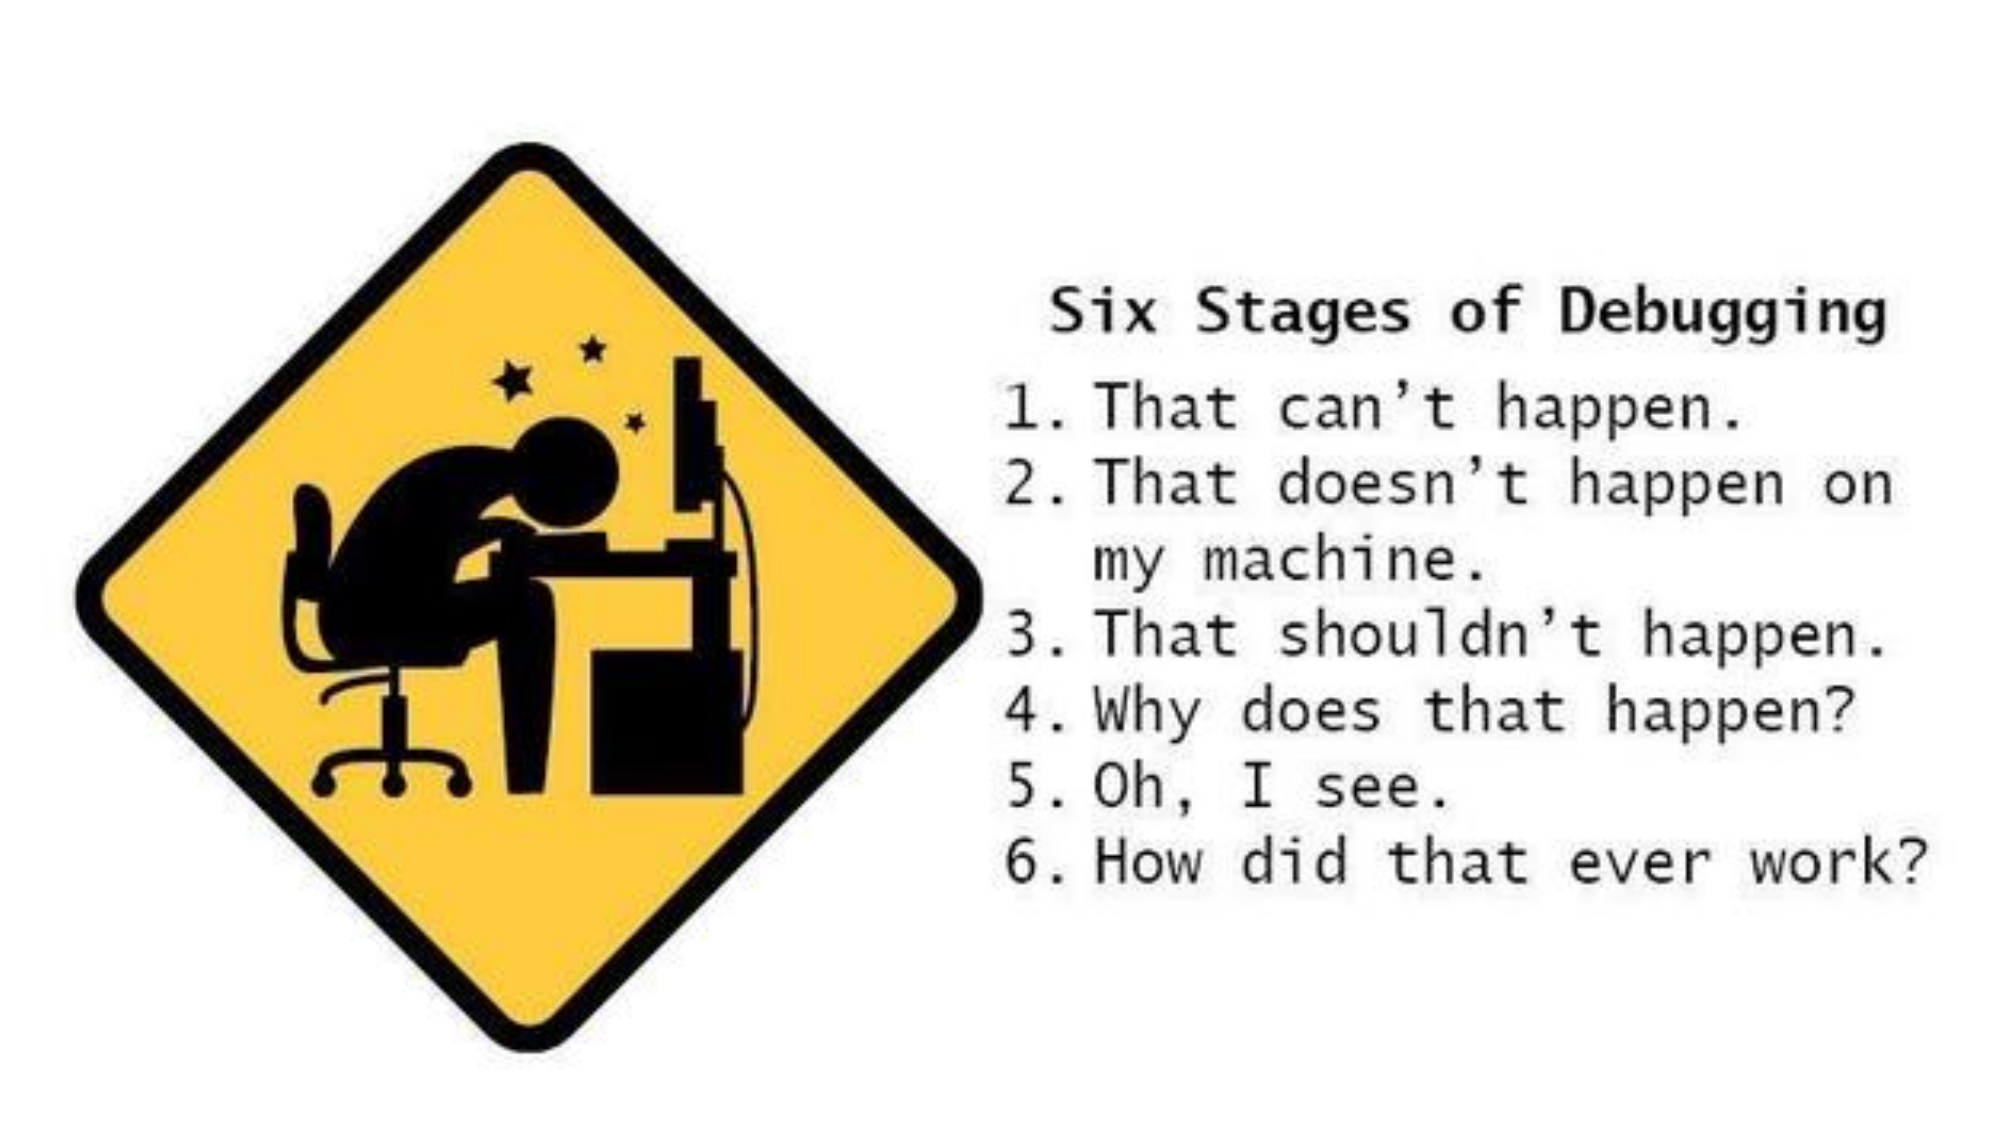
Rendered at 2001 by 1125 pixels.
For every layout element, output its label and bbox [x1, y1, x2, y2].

picture [45, 73, 1962, 1083]
